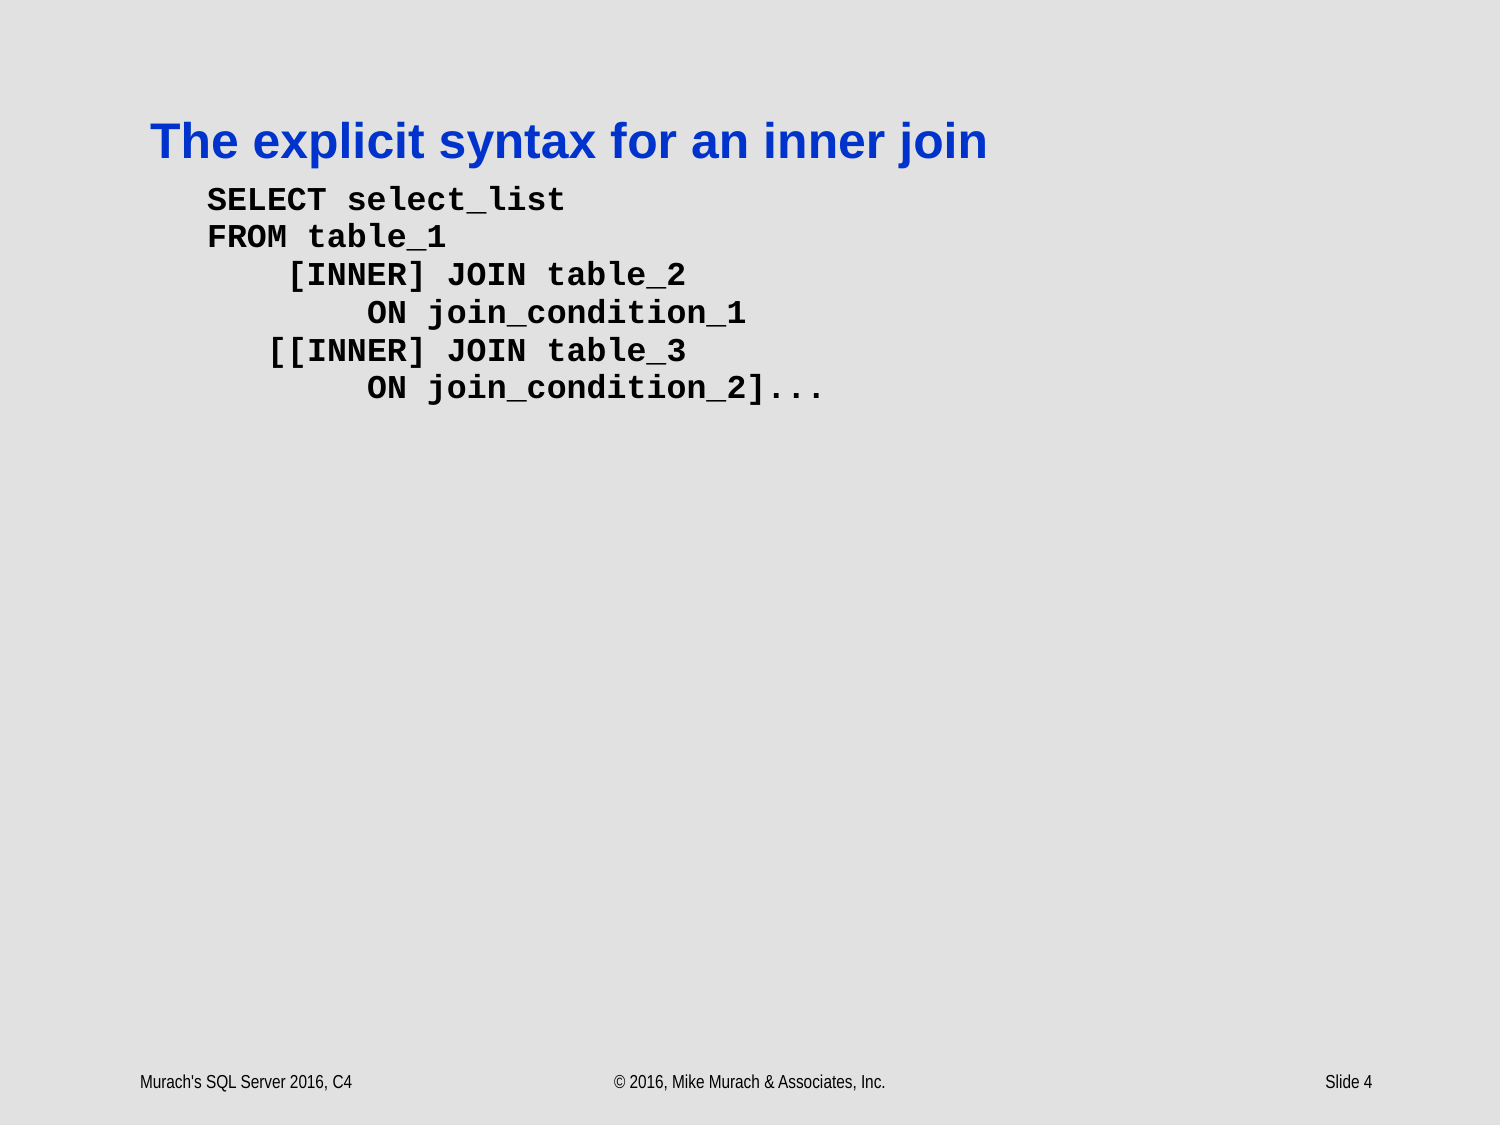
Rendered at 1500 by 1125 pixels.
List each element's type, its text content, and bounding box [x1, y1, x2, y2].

footer © 2016, Mike Murach & Associates, Inc. [474, 1024, 1026, 1101]
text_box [149, 112, 1348, 422]
slide_number Murach's SQL Server 2016, C4 [124, 1024, 451, 1101]
slide_number Slide 4 [1074, 1024, 1388, 1101]
